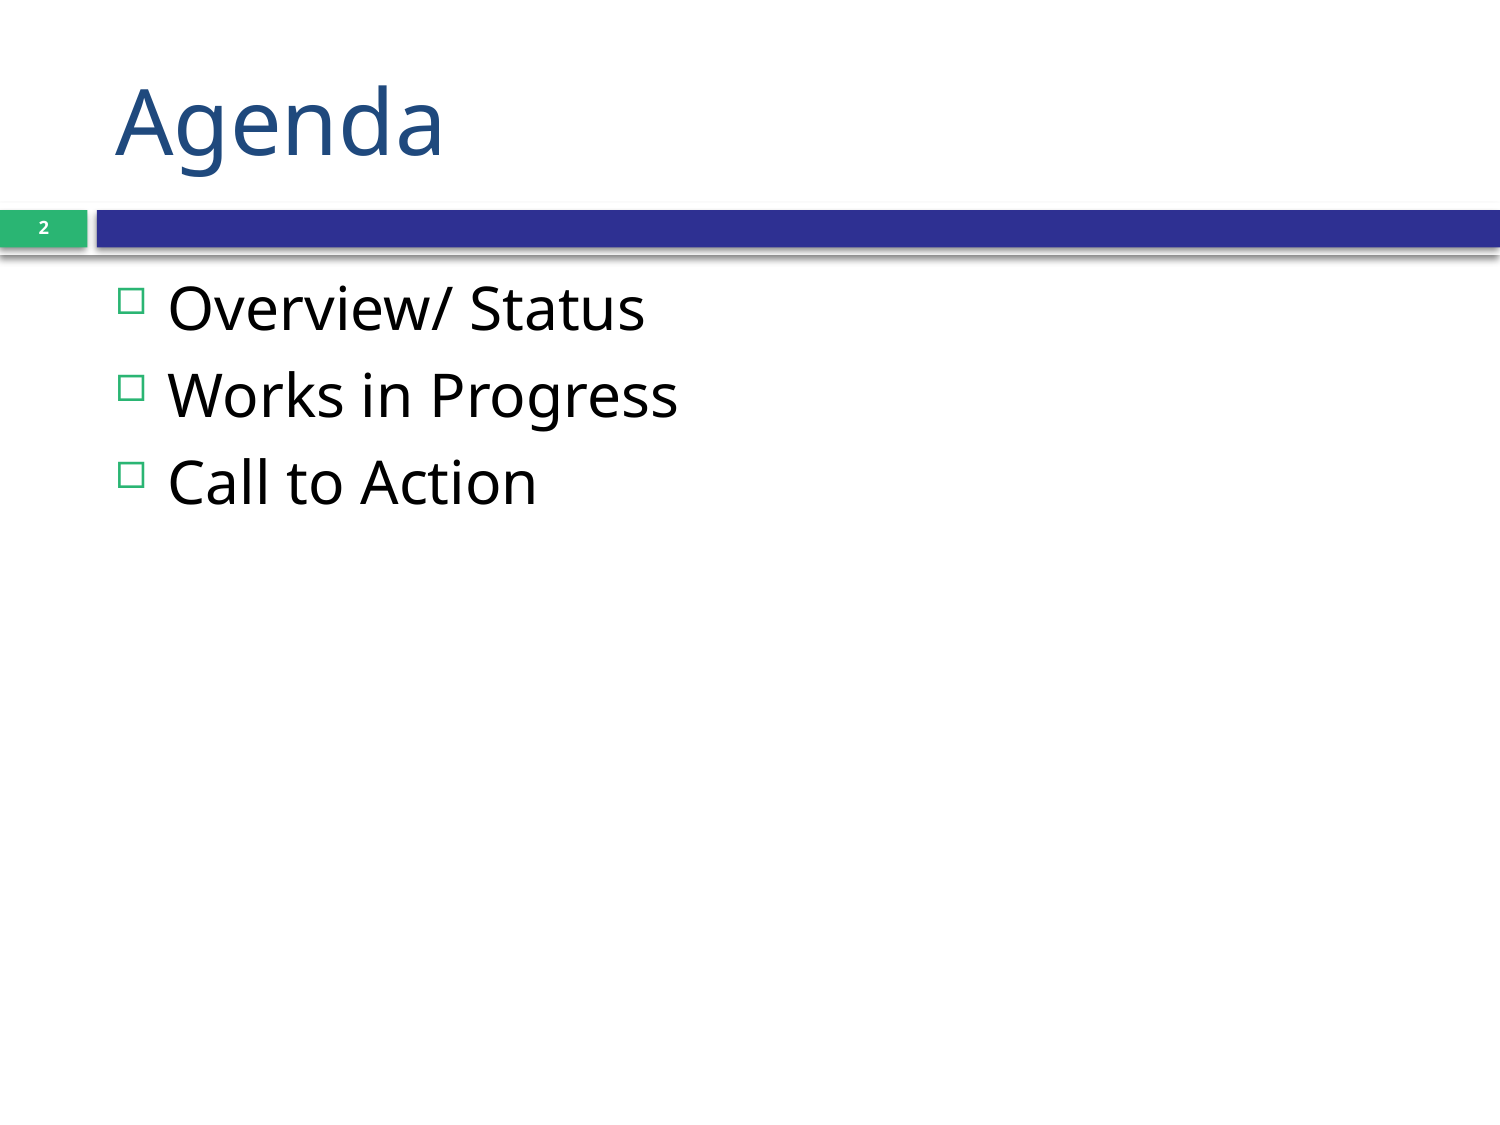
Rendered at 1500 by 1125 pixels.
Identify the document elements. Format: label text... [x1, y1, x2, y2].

list Overview/ Status Works in Progress Call to Action [100, 262, 1438, 1063]
title Agenda [100, 37, 1438, 200]
slide_number 2 [0, 208, 88, 249]
